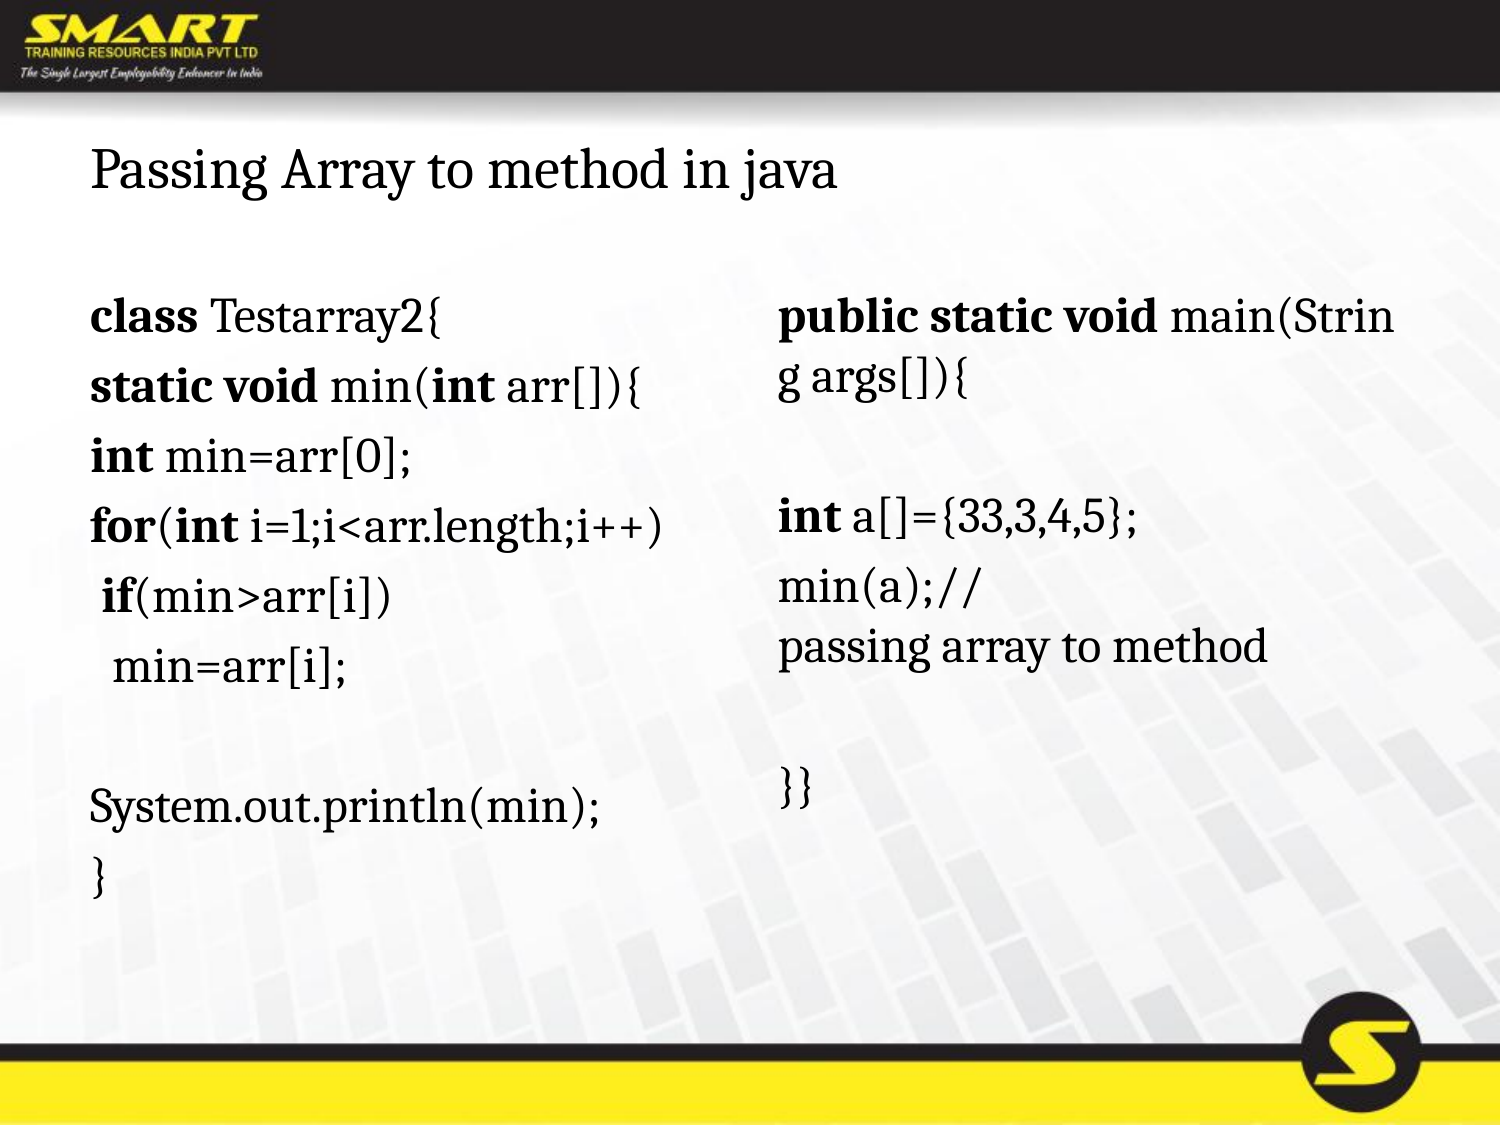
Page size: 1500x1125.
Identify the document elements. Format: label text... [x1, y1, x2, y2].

picture [0, 0, 1500, 1125]
list public static void main(String args[]){ int a[]={33,3,4,5}; min(a);//passing array to method }} [762, 275, 1425, 980]
title Passing Array to method in java [75, 125, 1425, 275]
list class Testarray2{ static void min(int arr[]){ int min=arr[0]; for(int i=1;i<arr.length;i++) if(min>arr[i]) min=arr[i]; System.out.println(min); } [75, 275, 738, 980]
